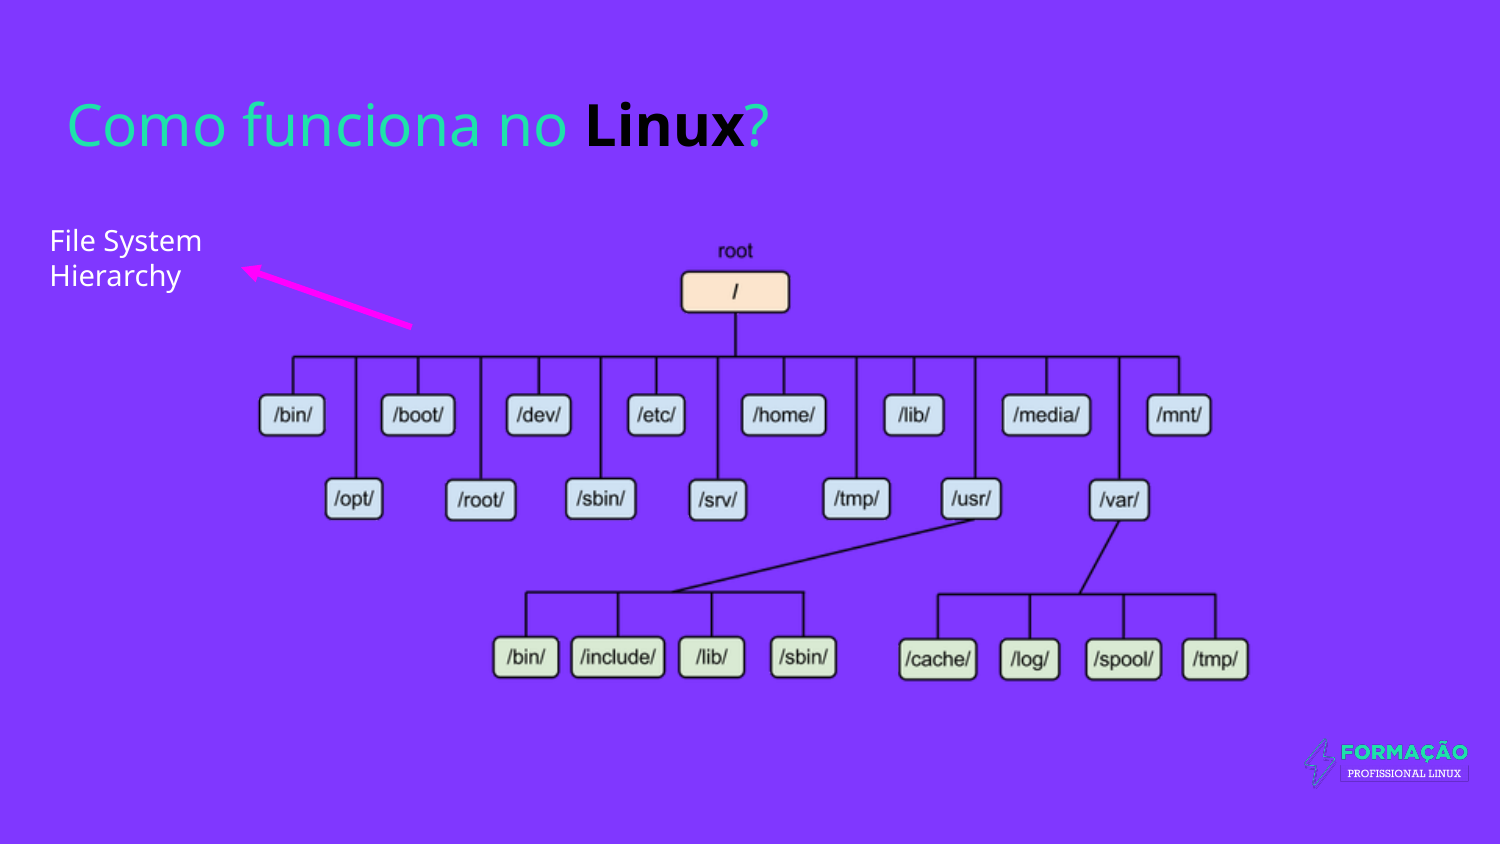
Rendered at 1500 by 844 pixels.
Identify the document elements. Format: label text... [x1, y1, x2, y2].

picture [1273, 683, 1500, 844]
text_box File System Hierarchy [34, 207, 242, 283]
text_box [240, 267, 412, 328]
picture [234, 212, 1266, 702]
title Como funciona no Linux? [51, 72, 1449, 167]
